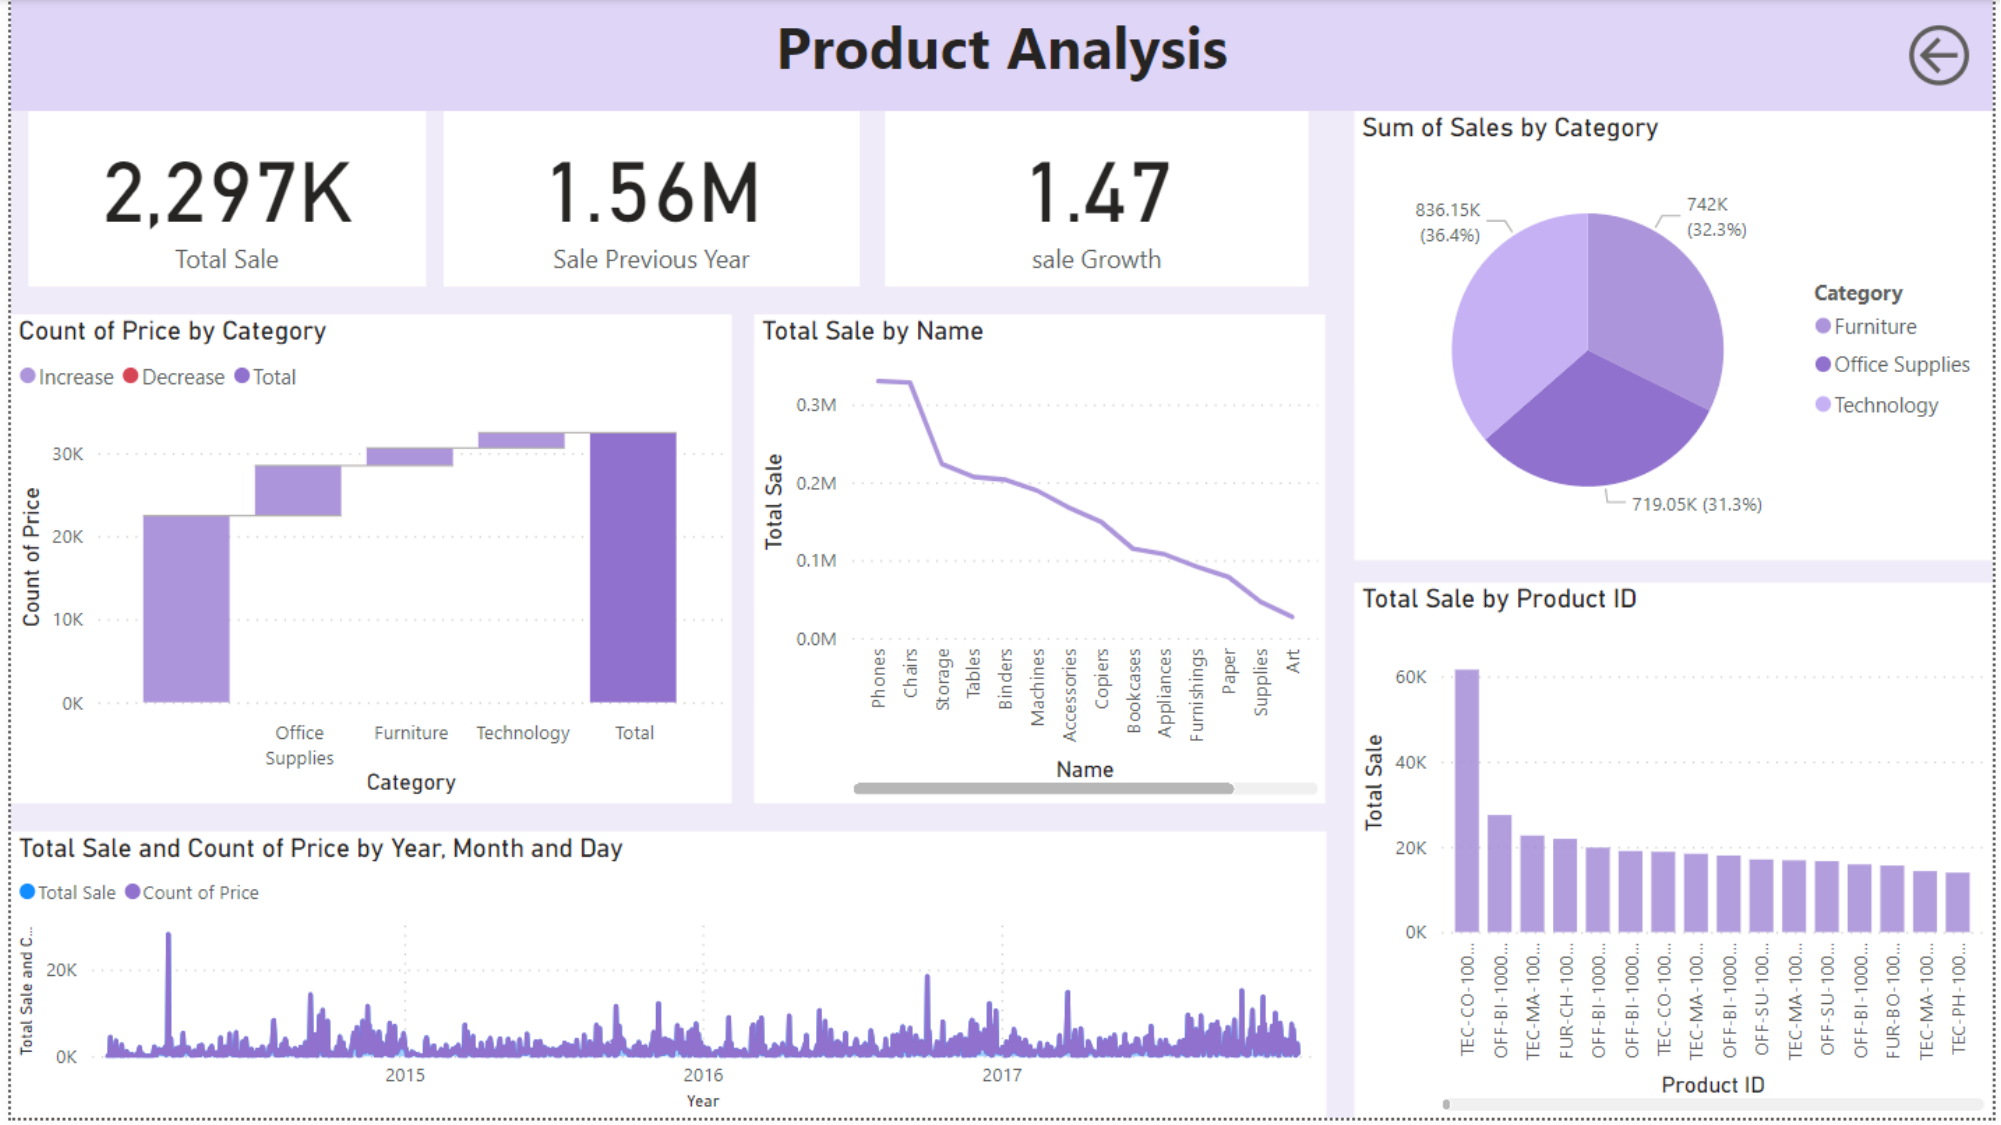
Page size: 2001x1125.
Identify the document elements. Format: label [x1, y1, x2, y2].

list [0, 0, 2000, 1125]
